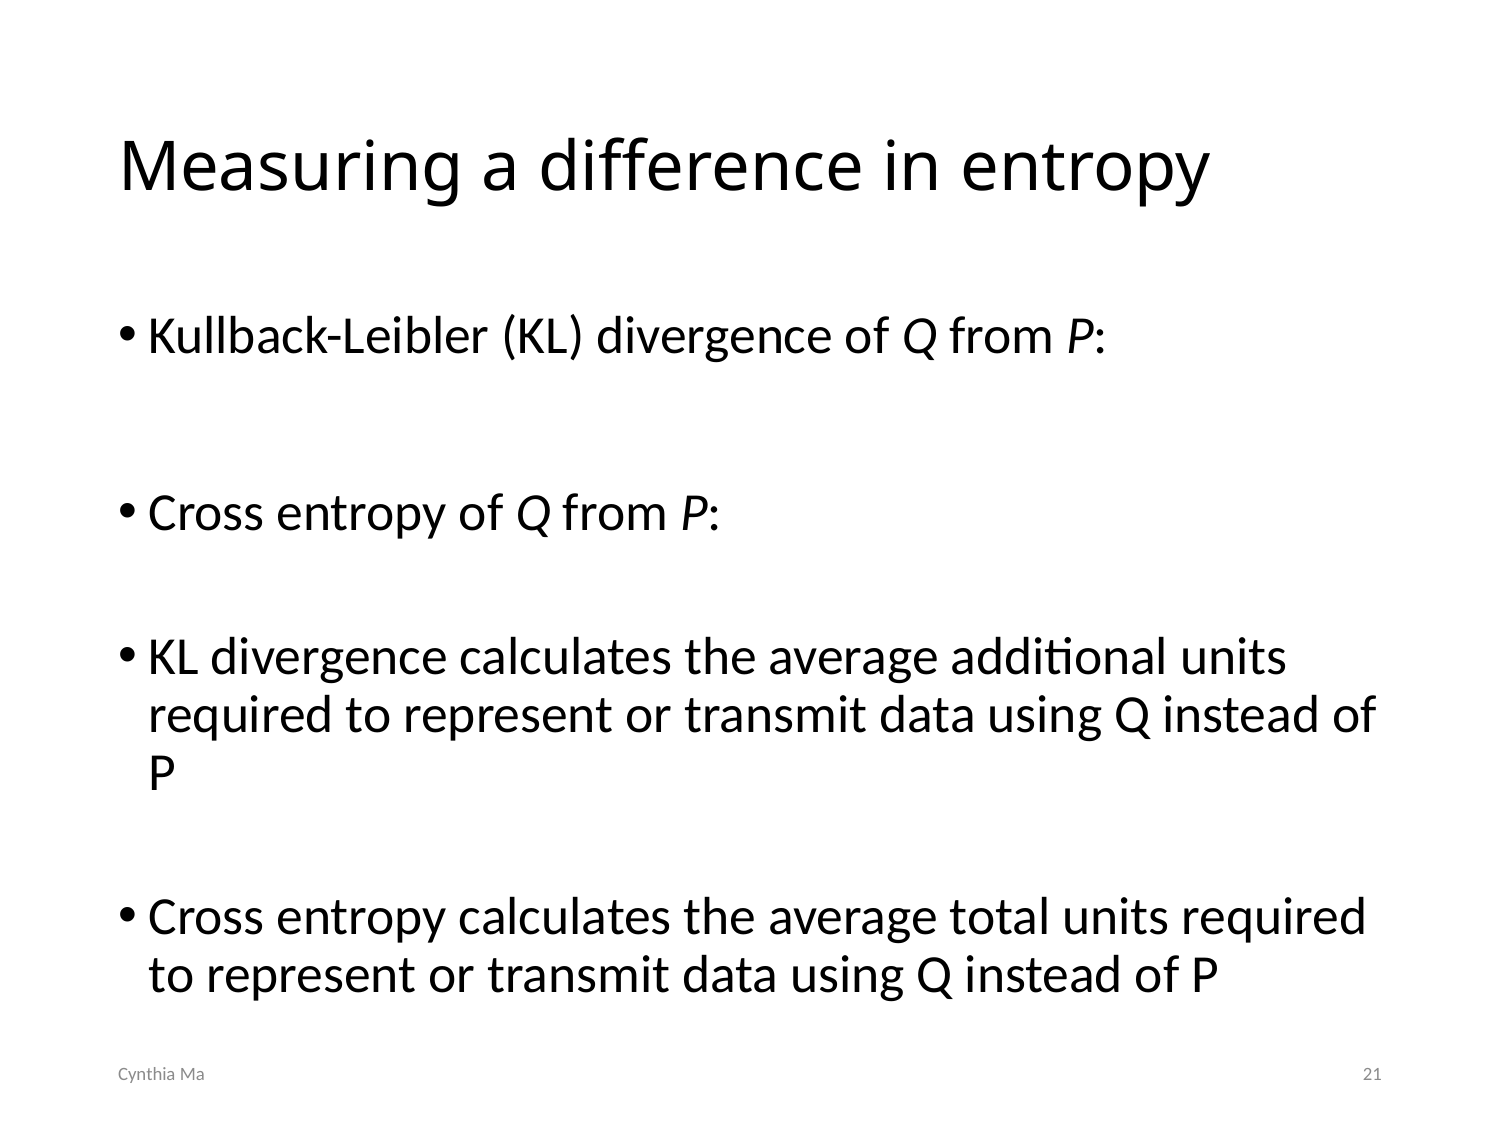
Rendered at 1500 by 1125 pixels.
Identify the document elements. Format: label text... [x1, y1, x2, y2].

slide_number Cynthia Ma [103, 1042, 441, 1103]
slide_number 21 [1059, 1042, 1397, 1103]
title Measuring a difference in entropy [103, 59, 1397, 278]
